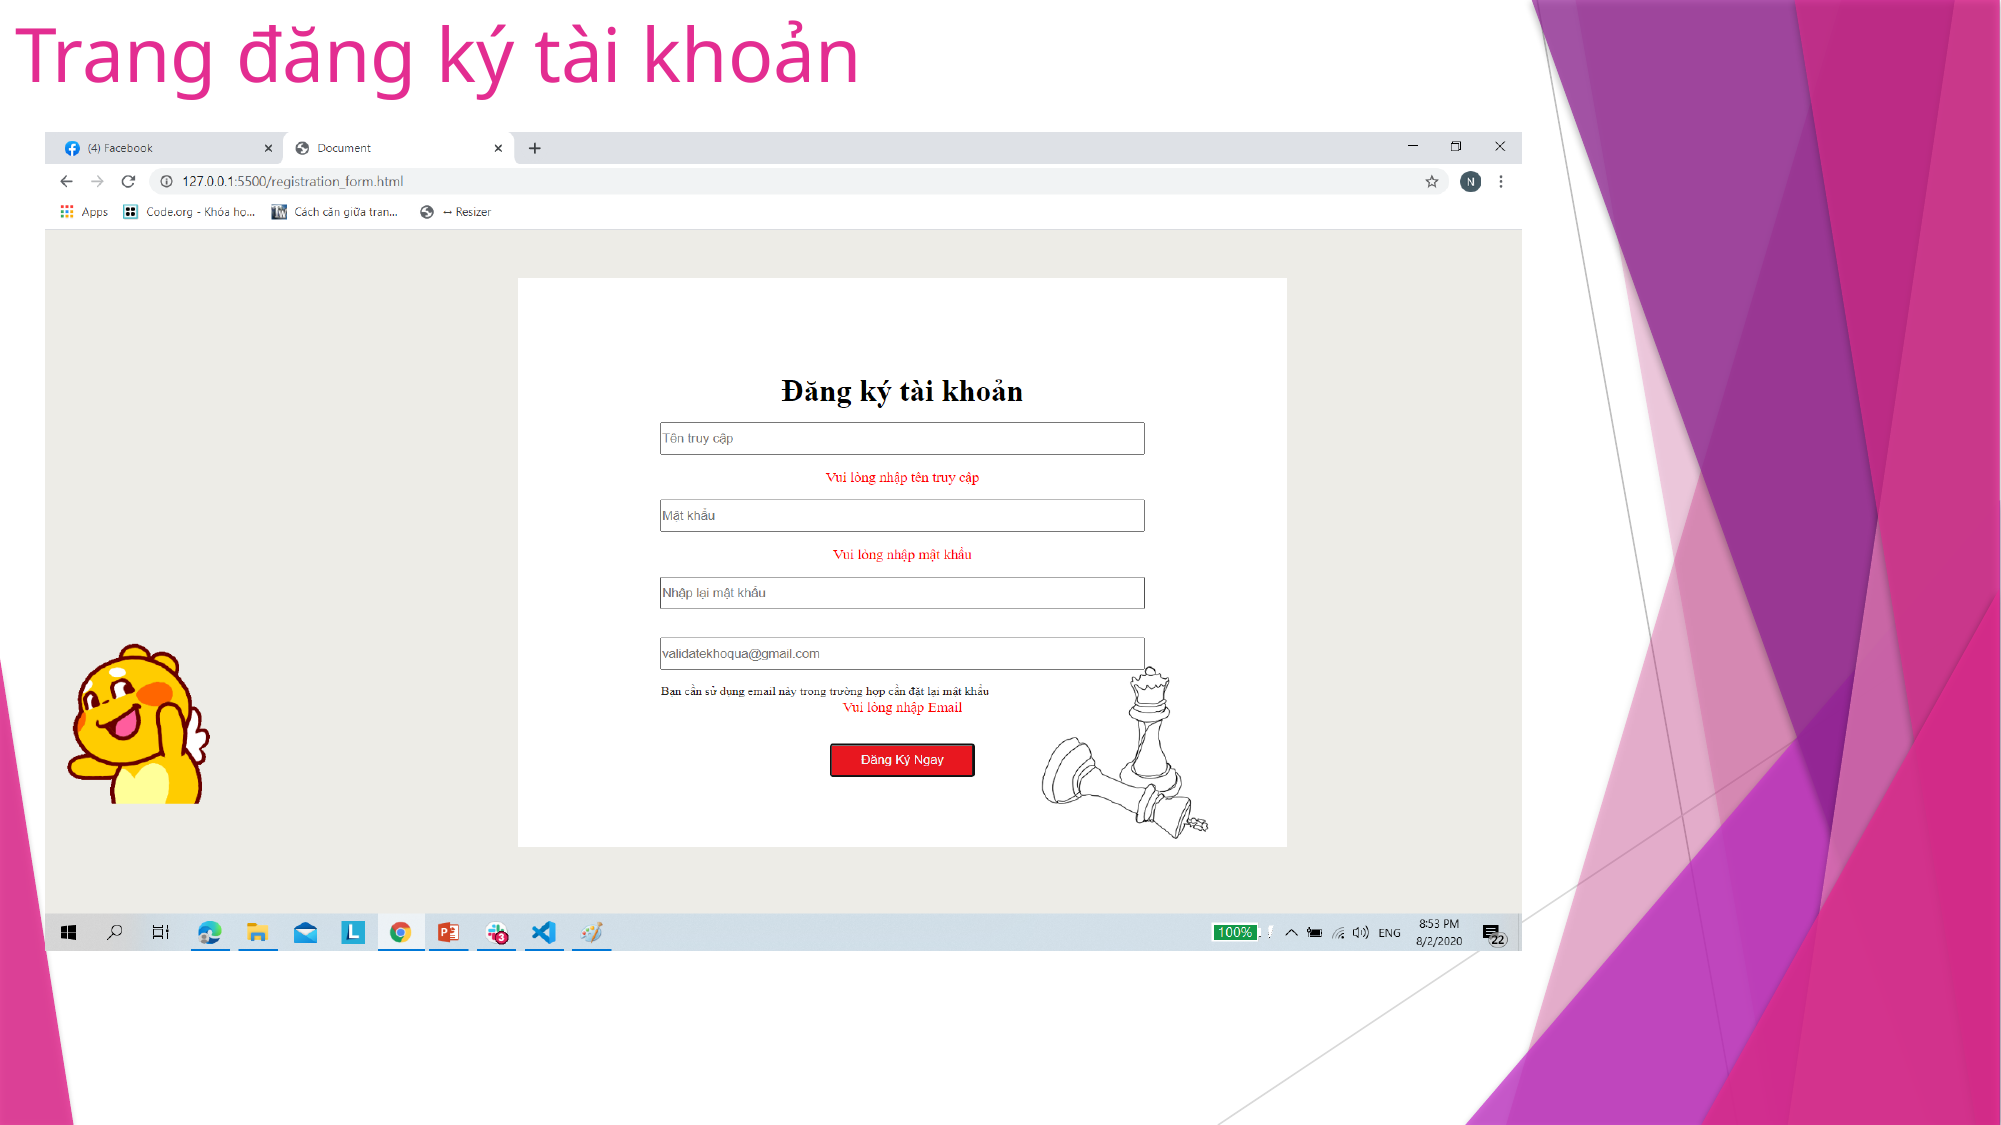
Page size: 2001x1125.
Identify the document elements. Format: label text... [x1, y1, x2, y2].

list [45, 131, 1522, 952]
title Trang đăng ký tài khoản [0, 0, 1411, 217]
